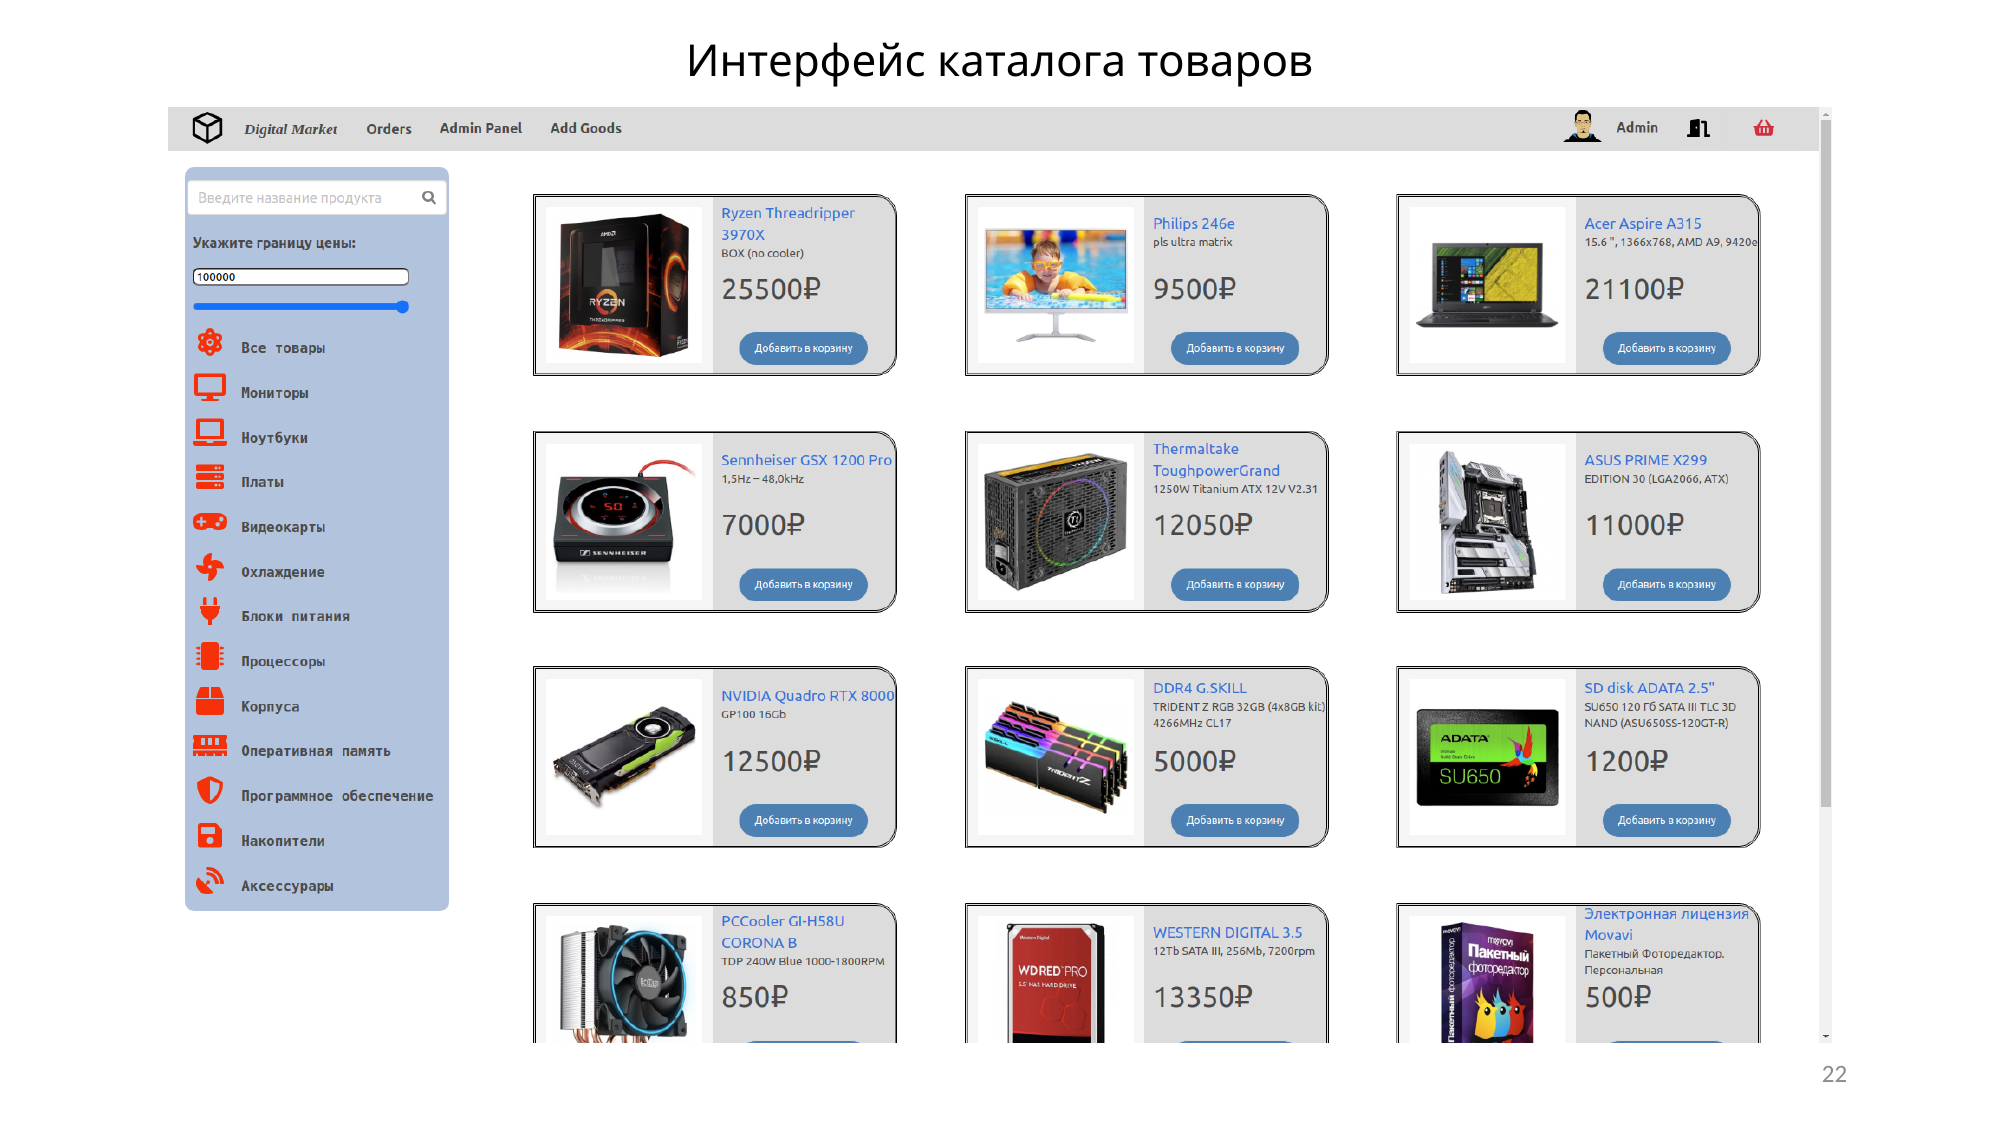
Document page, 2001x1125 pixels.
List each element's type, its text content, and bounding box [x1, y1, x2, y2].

title Интерфейс каталога товаров [137, 31, 1863, 95]
picture [168, 107, 1832, 1043]
slide_number 22 [1412, 1042, 1863, 1103]
